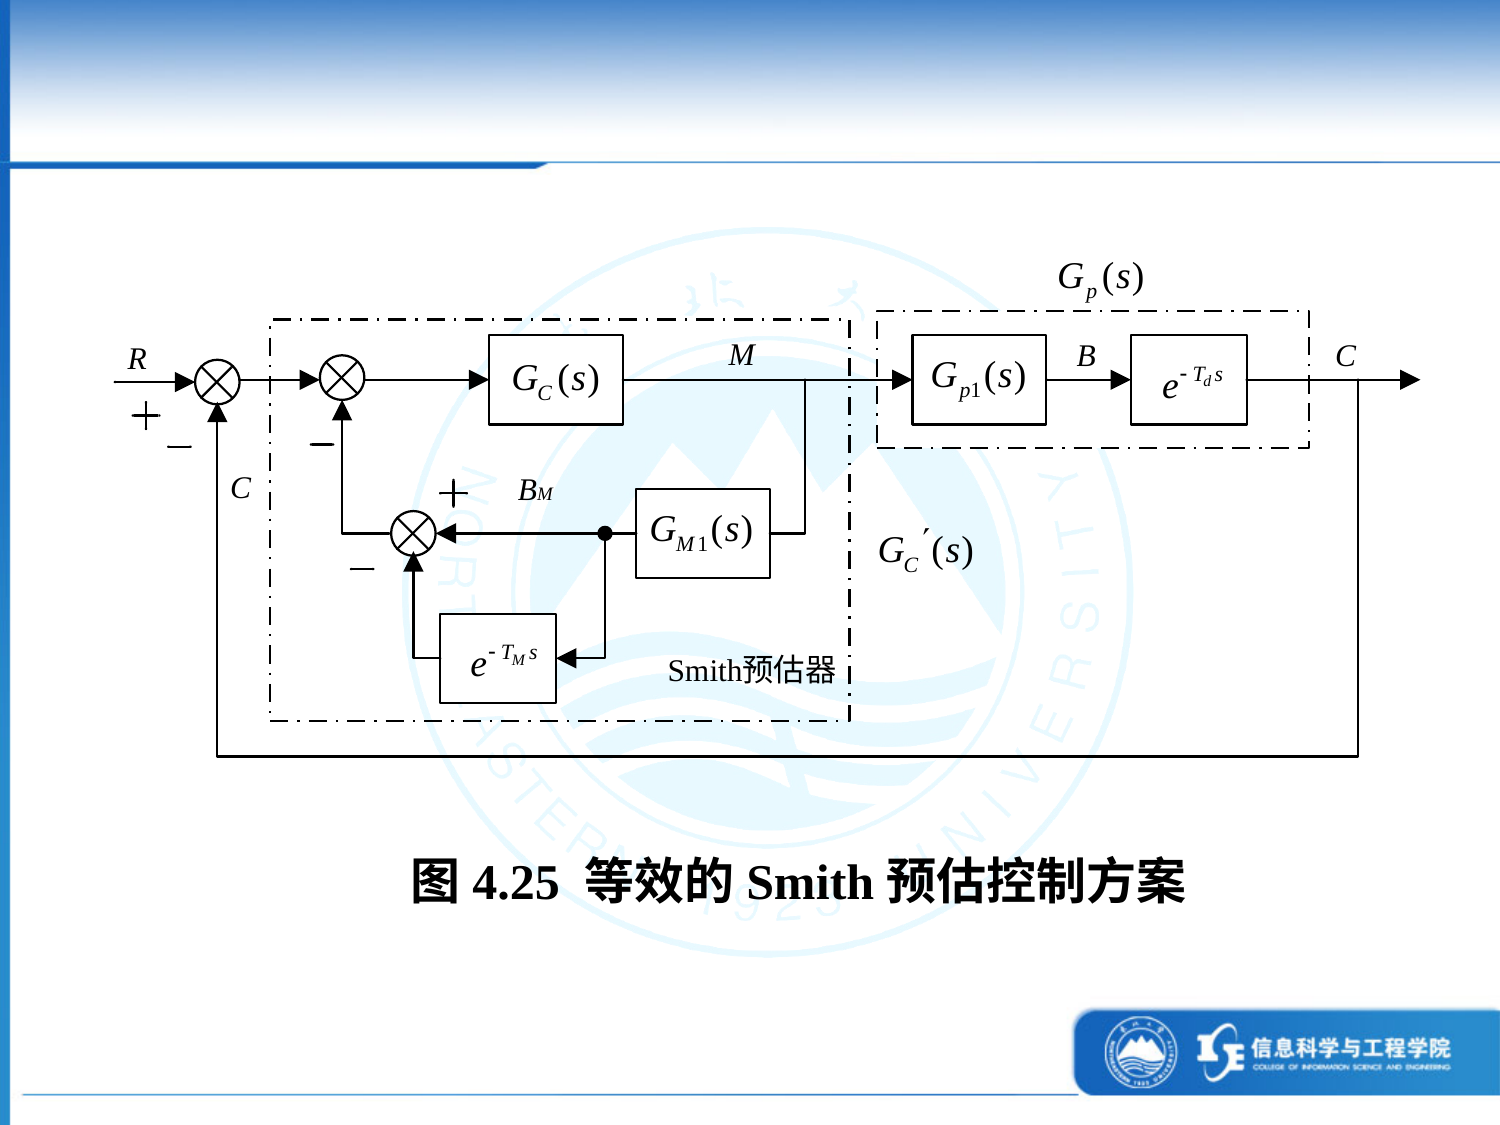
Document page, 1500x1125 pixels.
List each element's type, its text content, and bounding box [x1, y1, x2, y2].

picture [0, 0, 1500, 1125]
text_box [88, 244, 1448, 807]
text_box 图4.25 等效的Smith预估控制方案 [395, 841, 1341, 917]
